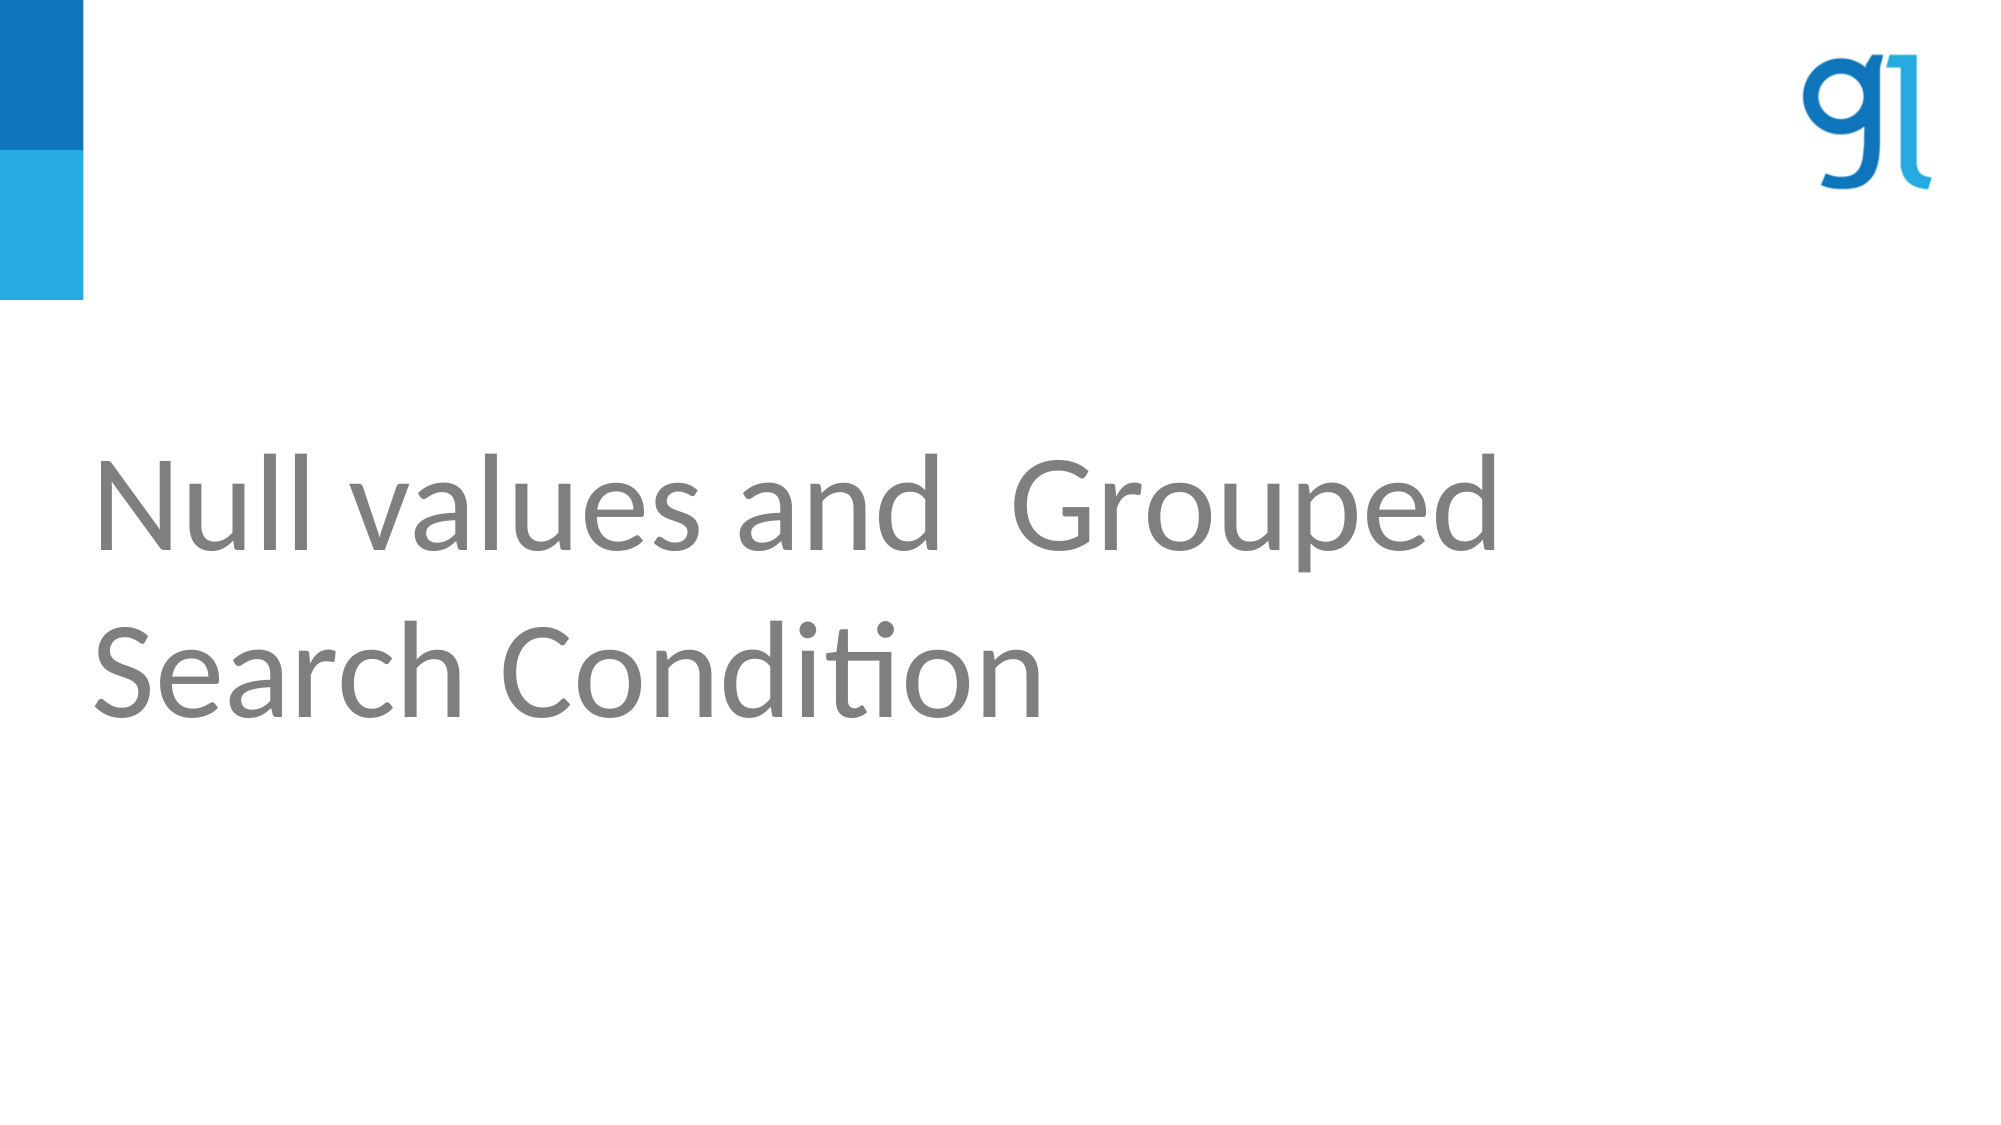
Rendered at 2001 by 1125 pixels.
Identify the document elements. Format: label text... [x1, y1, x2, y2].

picture [1766, 22, 1967, 223]
text_box [0, 149, 84, 300]
text_box Null values and Grouped Search Condition [84, 408, 1707, 776]
text_box [0, 0, 84, 149]
